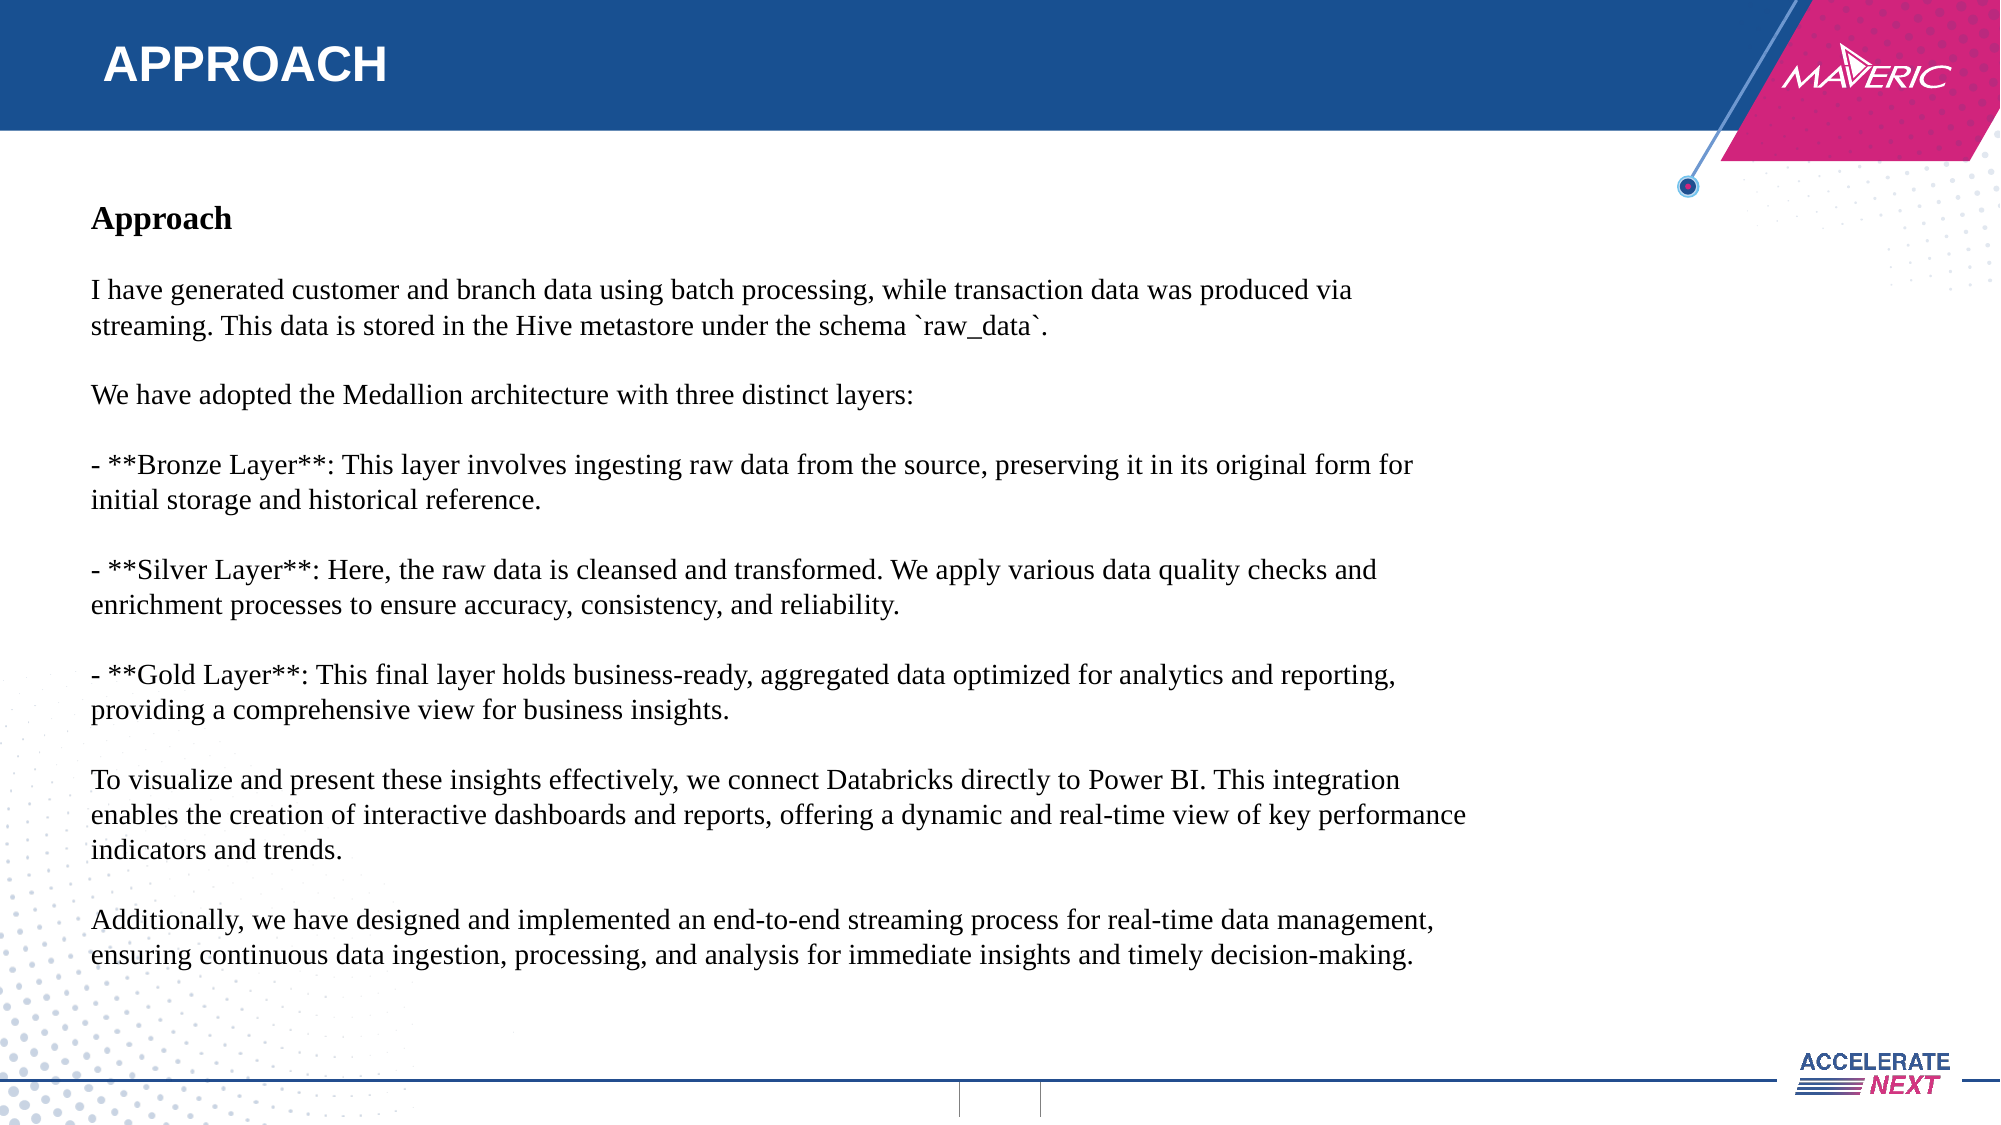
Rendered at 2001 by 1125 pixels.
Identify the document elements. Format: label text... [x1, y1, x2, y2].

picture [1791, 1051, 1953, 1097]
list Approach I have generated customer and branch data using batch processing, while transaction data was produced via streaming. This data is stored in the Hive metastore under the schema `raw_data`. We have adopted the Medallion architecture with three distinct layers: - **Bronze Layer**: This layer involves ingesting raw data from the source, preserving it in its original form for initial storage and historical reference. - **Silver Layer**: Here, the raw data is cleansed and transformed. We apply various data quality checks and enrichment processes to ensure accuracy, consistency, and reliability. - **Gold Layer**: This final layer holds business-ready, aggregated data optimized for analytics and reporting, providing a comprehensive view for business insights. To visualize and present these insights effectively, we connect Databricks directly to Power BI. This integration enables the creation of interactive dashboards and reports, offering a dynamic and real-time view of key performance indicators and trends. Additionally, we have designed and implemented an end-to-end streaming process for real-time data management, ensuring continuous data ingestion, processing, and analysis for immediate insights and timely decision-making. [75, 188, 1489, 978]
title APPROACH [87, 30, 1678, 102]
picture [0, 671, 514, 1125]
